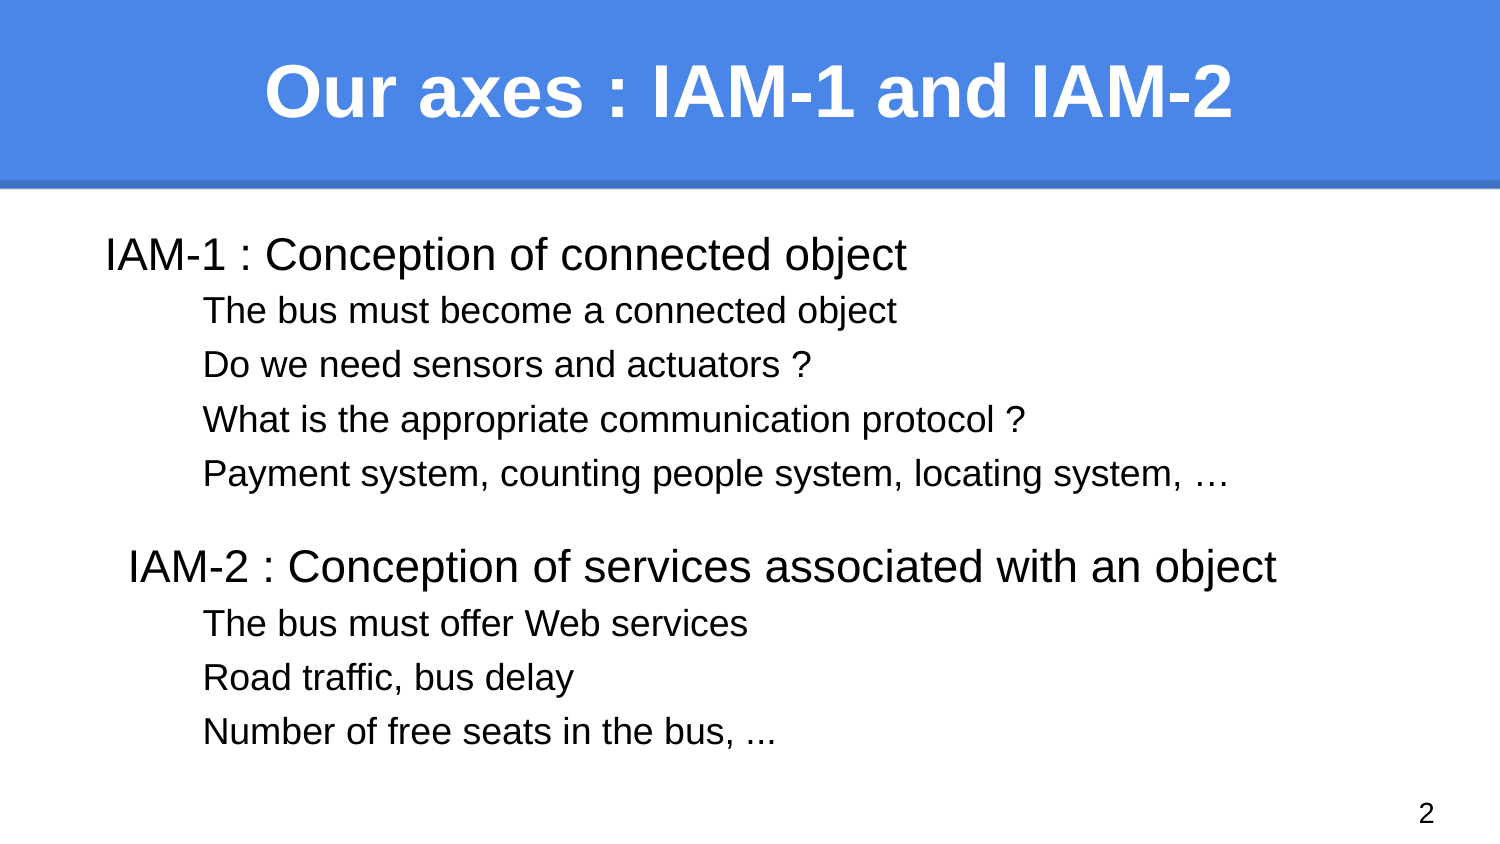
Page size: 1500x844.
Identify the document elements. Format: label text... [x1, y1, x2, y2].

slide_number ‹#› [1403, 779, 1494, 844]
title Our axes : IAM-1 and IAM-2 [75, 33, 1425, 148]
list IAM-1 : Conception of connected object The bus must become a connected object Do we need sensors and actuators ? What is the appropriate communication protocol ? Payment system, counting people system, locating system, … IAM-2 : Conception of services associated with an object The bus must offer Web services Road traffic, bus delay Number of free seats in the bus, ... [75, 201, 1425, 808]
